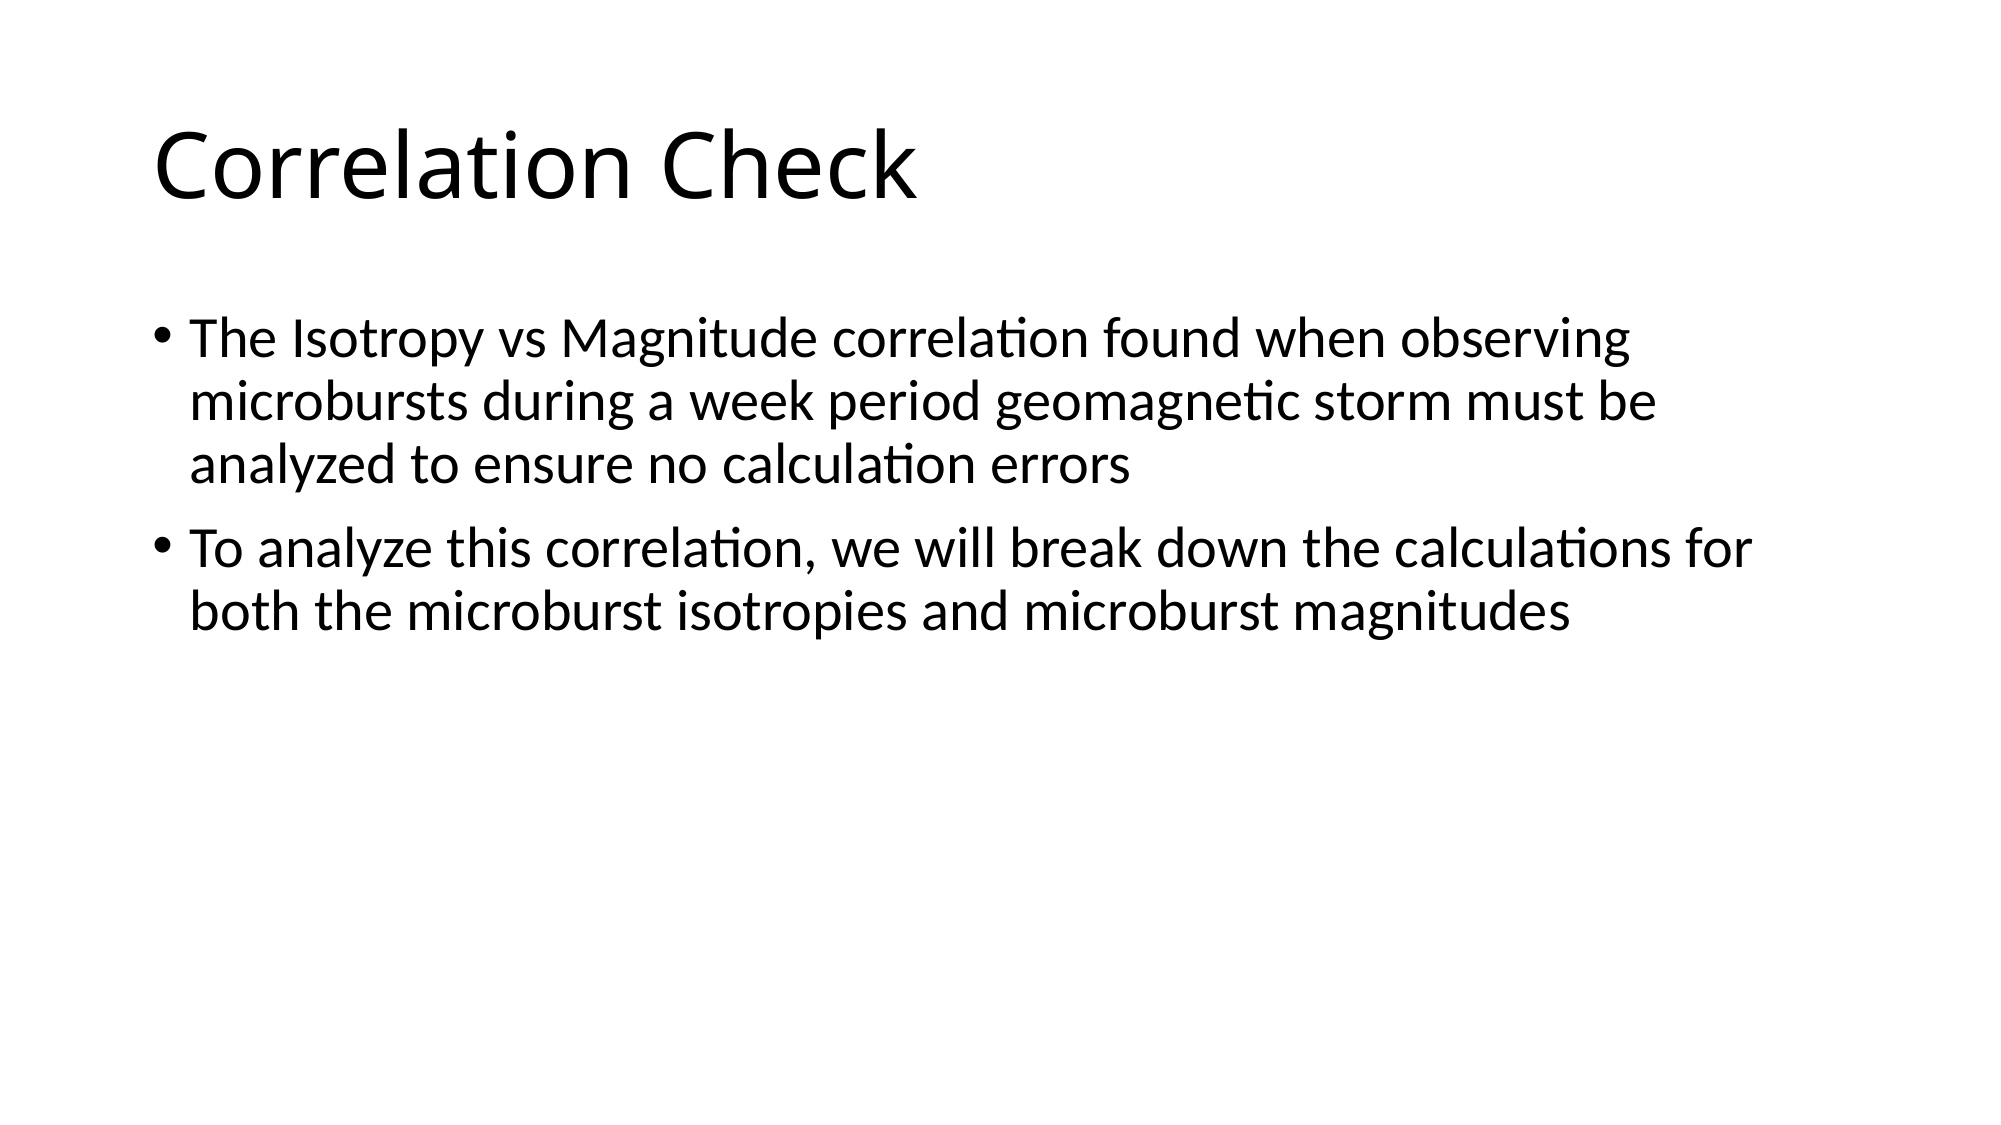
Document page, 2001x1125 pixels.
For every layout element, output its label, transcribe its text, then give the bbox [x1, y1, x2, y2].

title Correlation Check [137, 59, 1863, 278]
list The Isotropy vs Magnitude correlation found when observing microbursts during a week period geomagnetic storm must be analyzed to ensure no calculation errors To analyze this correlation, we will break down the calculations for both the microburst isotropies and microburst magnitudes [137, 299, 1863, 1014]
